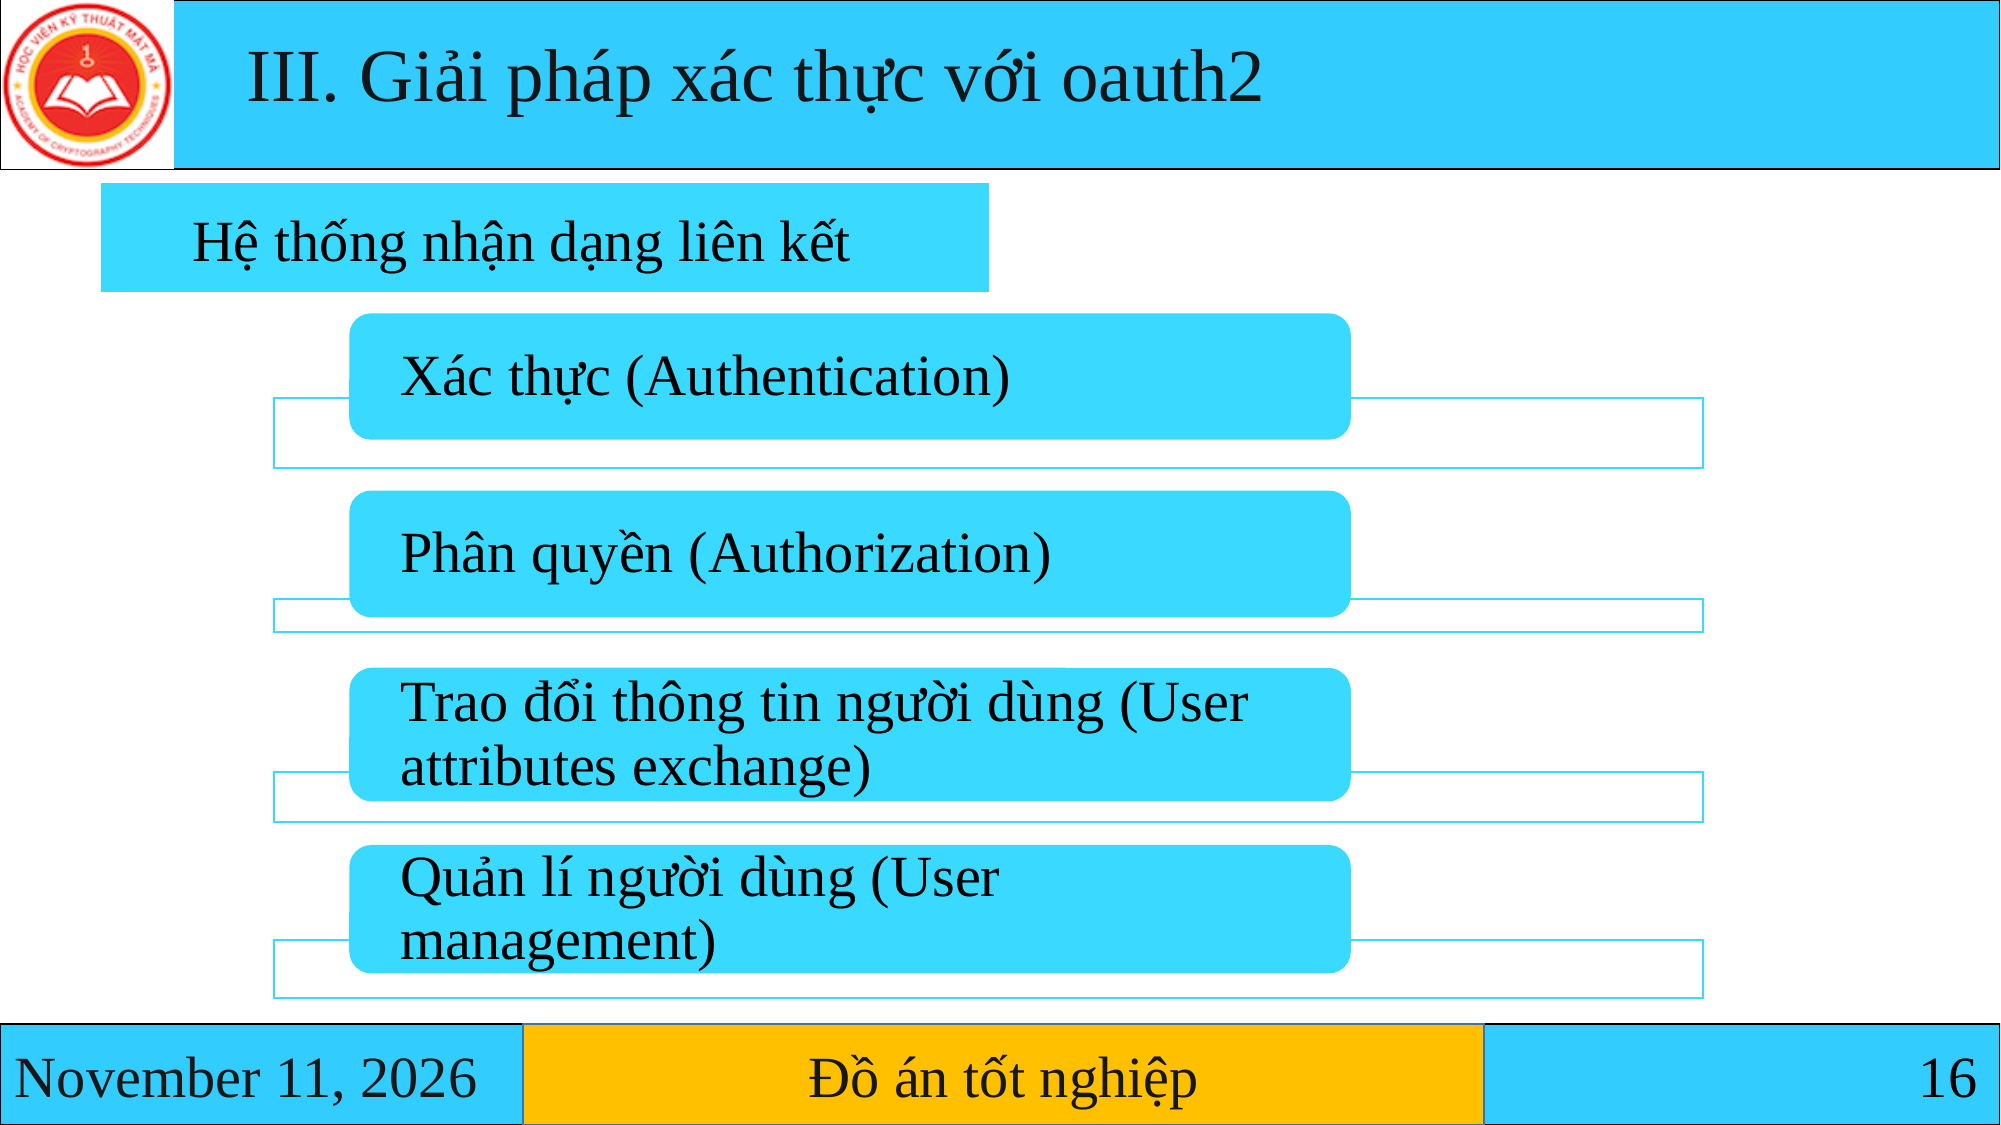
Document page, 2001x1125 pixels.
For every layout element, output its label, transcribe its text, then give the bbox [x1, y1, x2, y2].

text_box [273, 845, 1703, 1000]
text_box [273, 314, 1703, 468]
picture [1, 0, 174, 169]
text_box Hệ thống nhận dạng liên kết [101, 183, 989, 292]
text_box III. Giải pháp xác thực với oauth2 [232, 19, 1437, 124]
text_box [273, 668, 1703, 823]
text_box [273, 491, 1703, 634]
